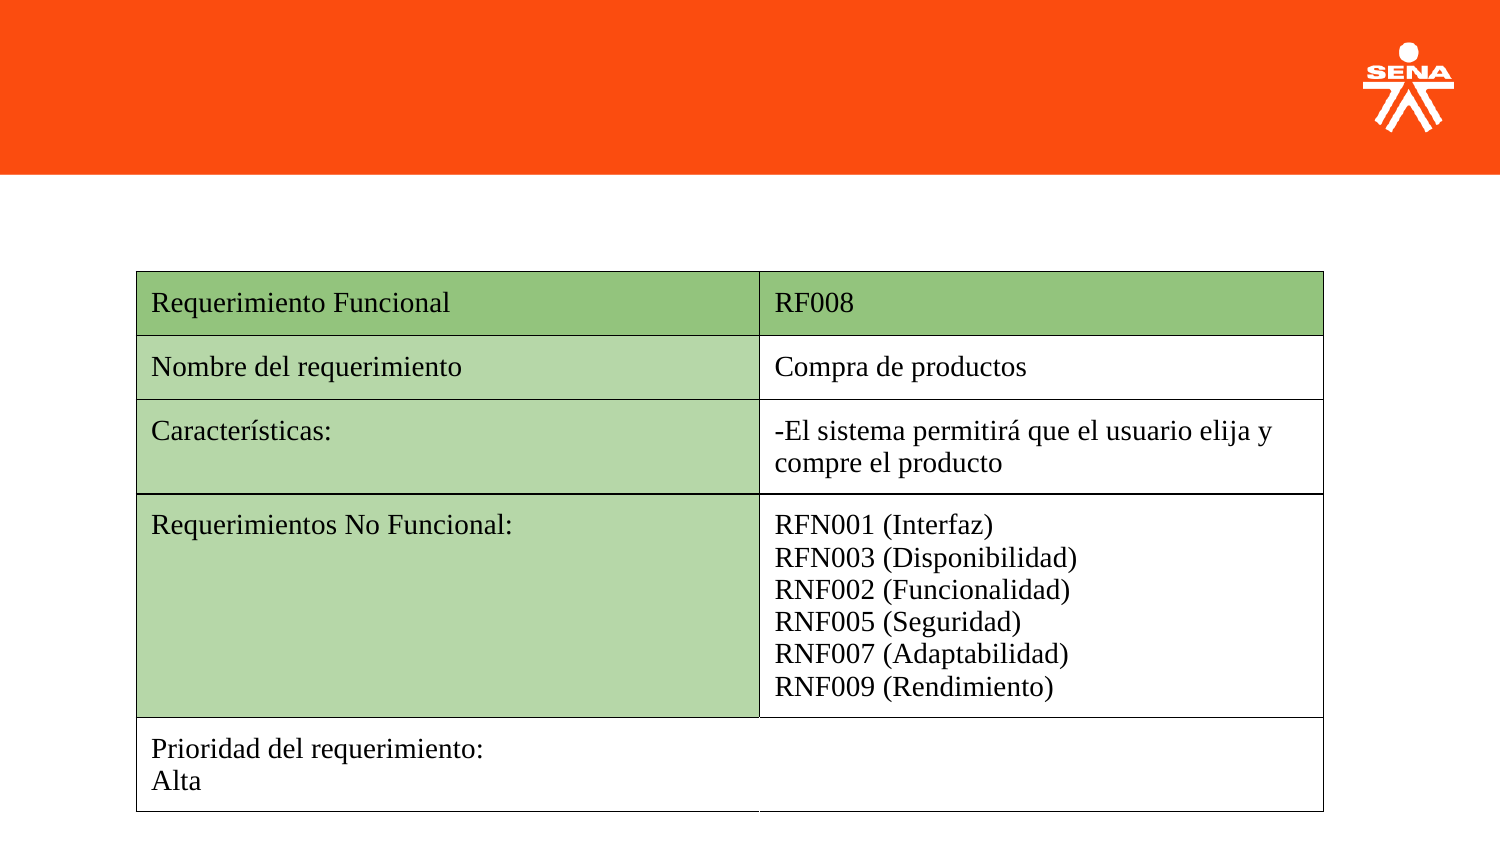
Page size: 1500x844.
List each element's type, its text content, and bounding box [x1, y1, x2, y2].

table_cell Características: [137, 400, 759, 493]
table_cell Nombre del requerimiento [137, 336, 759, 399]
table_cell -El sistema permitirá que el usuario elija y compre el producto [760, 400, 1323, 493]
table_header Requerimiento Funcional [137, 272, 759, 335]
table_header RF008 [760, 272, 1323, 335]
table_cell Prioridad del requerimiento: Alta [137, 718, 759, 811]
table_cell Requerimientos No Funcional: [137, 495, 759, 717]
table_cell RFN001 (Interfaz) RFN003 (Disponibilidad) RNF002 (Funcionalidad) RNF005 (Seguridad) RNF007 (Adaptabilidad) RNF009 (Rendimiento) [760, 495, 1323, 717]
table_cell [760, 718, 1323, 811]
picture [0, 0, 1500, 844]
table_cell Compra de productos [760, 336, 1323, 399]
